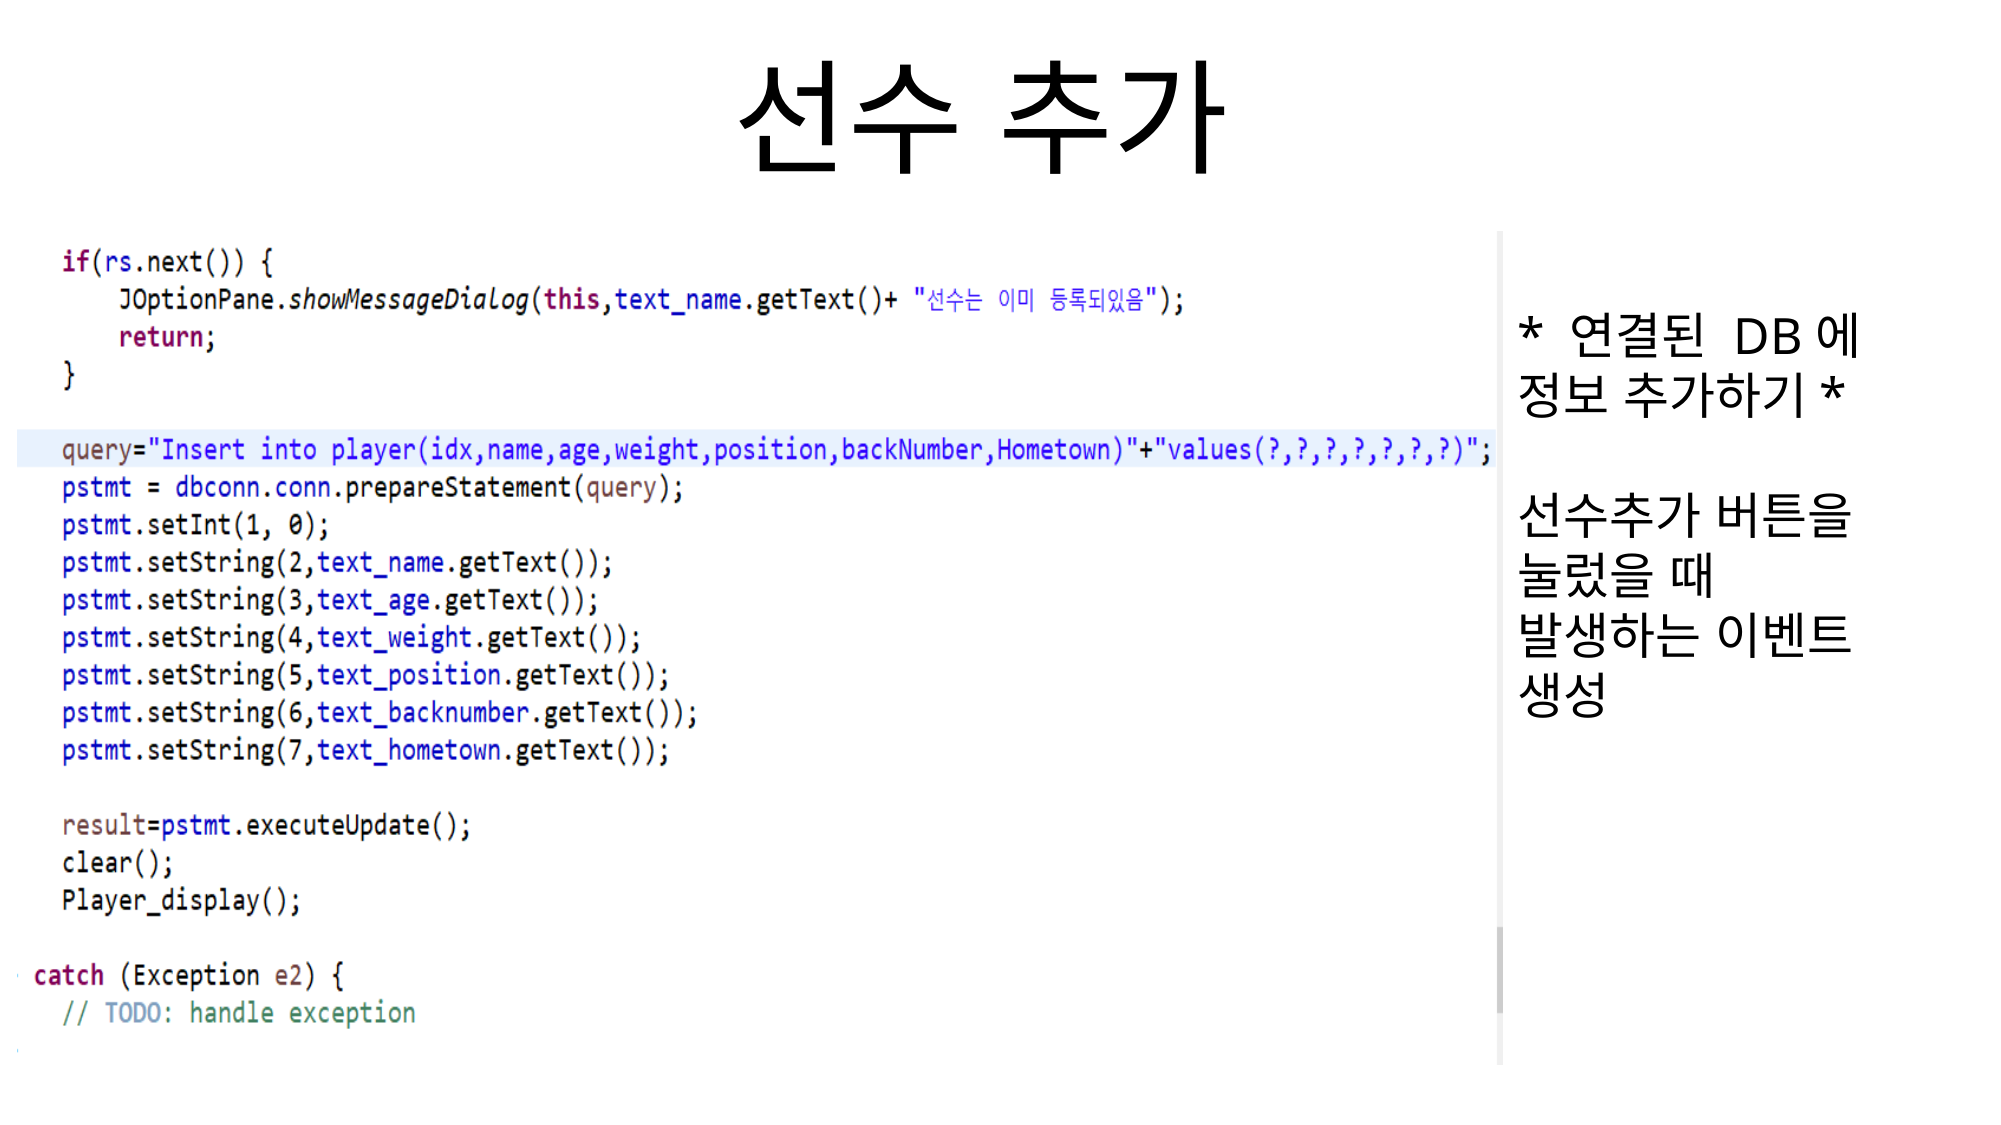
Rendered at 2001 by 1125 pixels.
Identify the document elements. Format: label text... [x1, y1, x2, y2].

title 선수 추가 [230, 0, 1731, 200]
picture [17, 231, 1503, 1065]
text_box * 연결된 DB에 정보 추가하기* 선수추가 버튼을 눌렀을 때 발생하는 이벤트 생성 [1503, 297, 1920, 792]
